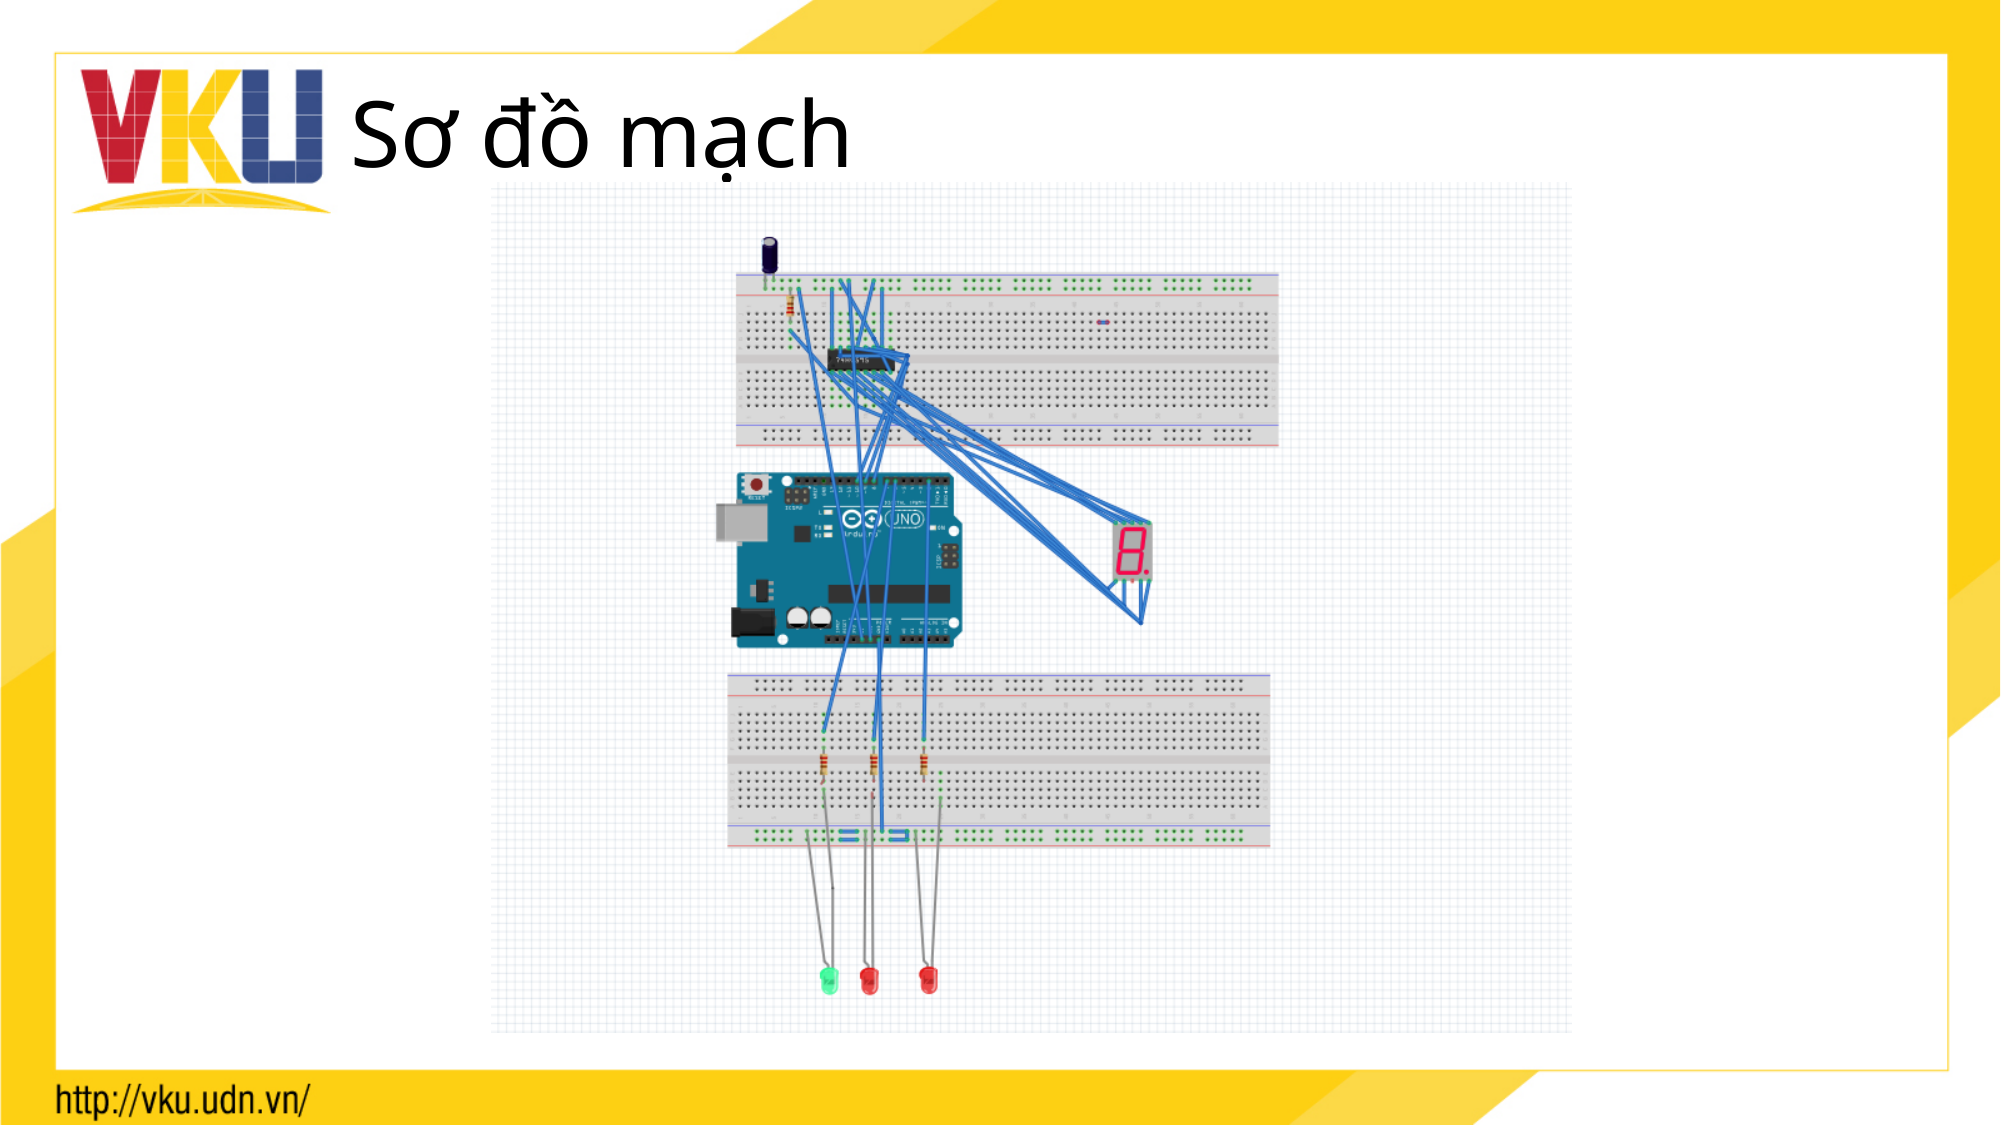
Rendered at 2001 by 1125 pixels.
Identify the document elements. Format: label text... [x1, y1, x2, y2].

title Sơ đồ mạch [335, 59, 1863, 216]
picture [0, 0, 2001, 1125]
